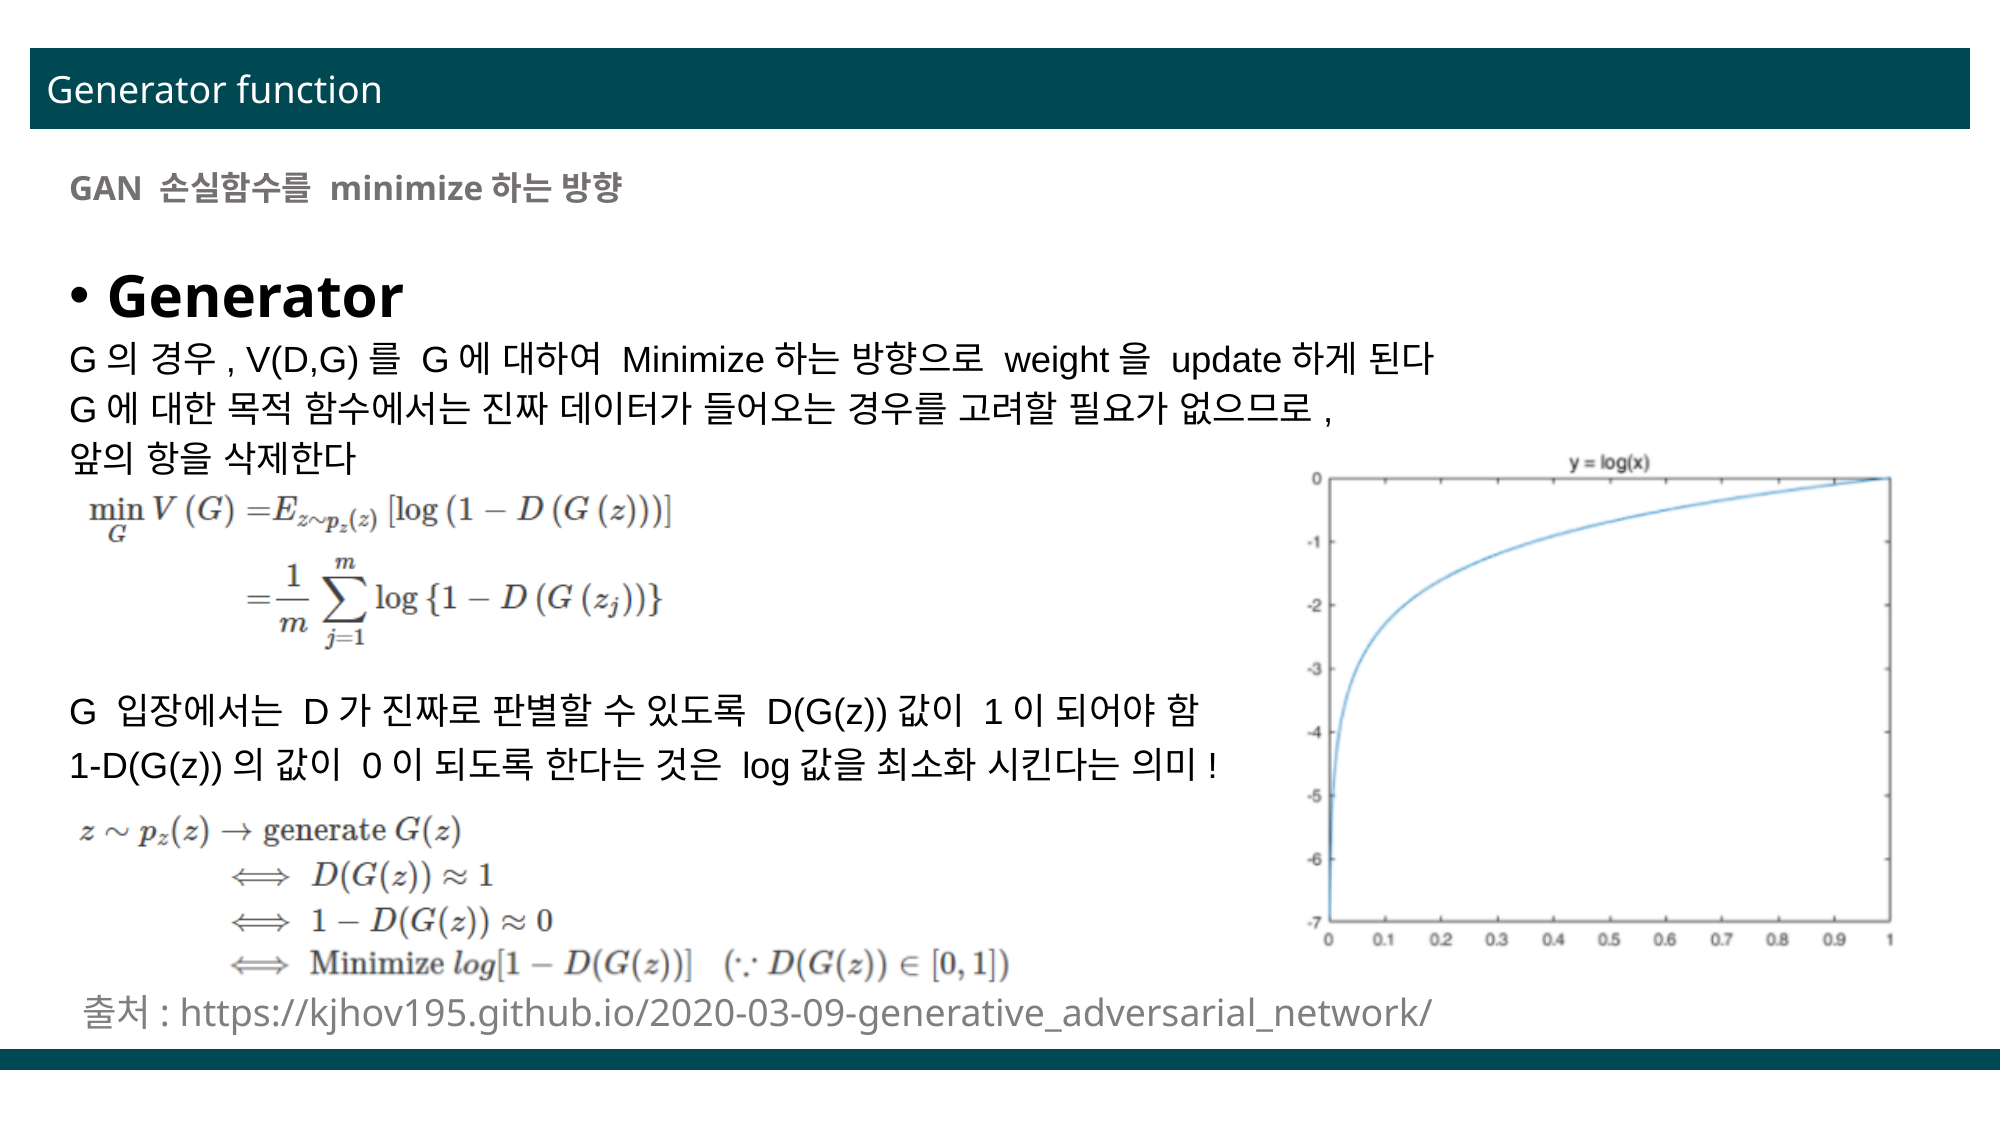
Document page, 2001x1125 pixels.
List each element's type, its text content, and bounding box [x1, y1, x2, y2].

text_box 출처: https://kjhov195.github.io/2020-03-09-generative_adversarial_network/ [0, 981, 1913, 1042]
text_box [0, 1050, 2000, 1070]
picture [73, 487, 716, 656]
text_box GAN 손실함수를 minimize하는 방향 [54, 143, 1905, 237]
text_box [63, 806, 1033, 993]
text_box Generator function [31, 49, 1970, 129]
picture [1295, 446, 1945, 961]
text_box Generator G의 경우, V(D,G)를 G에 대하여 Minimize하는 방향으로 weight을 update하게 된다 G에 대한 목적 함수에서는 진짜 데이터가 들어오는 경우를 고려할 필요가 없으므로, 앞의 항을 삭제한다 G 입장에서는 D가 진짜로 판별할 수 있도록 D(G(z))값이 1이 되어야 함 1-D(G(z))의 값이 0이 되도록 한다는 것은 log값을 최소화 시킨다는 의미! [54, 251, 1905, 981]
